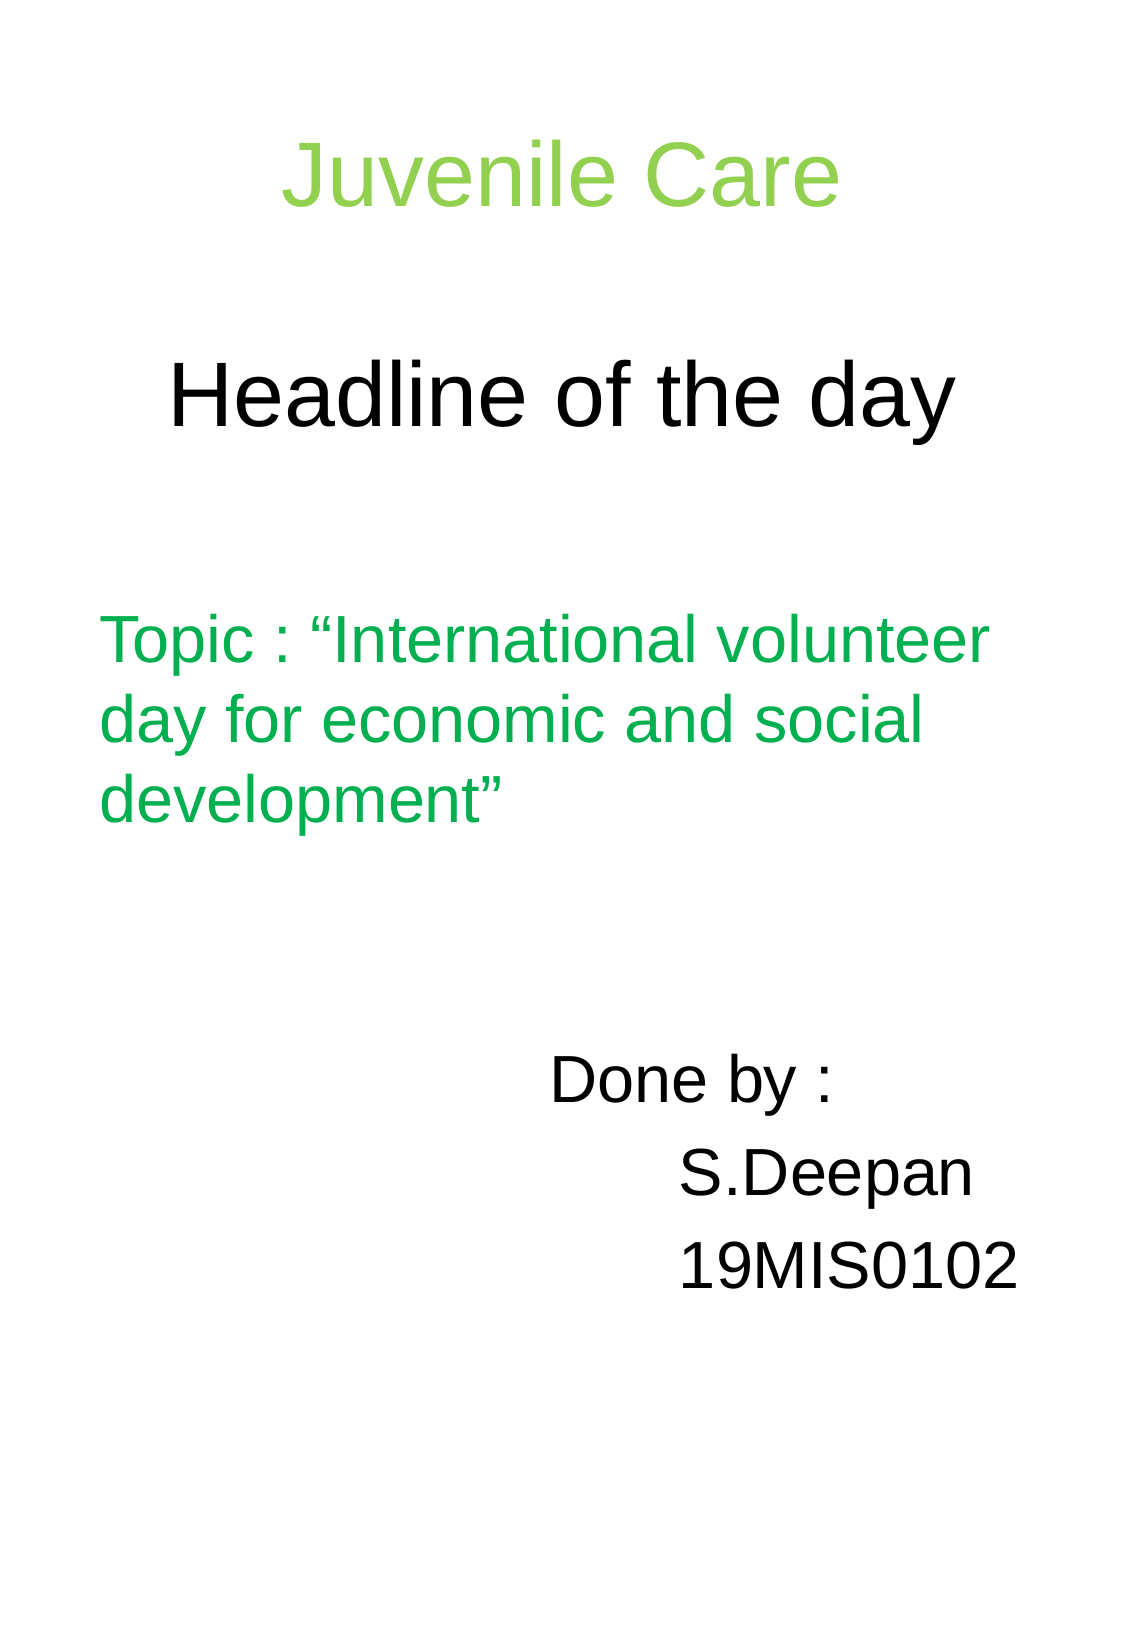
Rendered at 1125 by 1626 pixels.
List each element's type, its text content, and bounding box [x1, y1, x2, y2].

title Juvenile Care Headline of the day [84, 144, 1041, 416]
list Topic : “International volunteer day for economic and social development” Done by : S.Deepan 19MIS0102 [84, 588, 1041, 1255]
